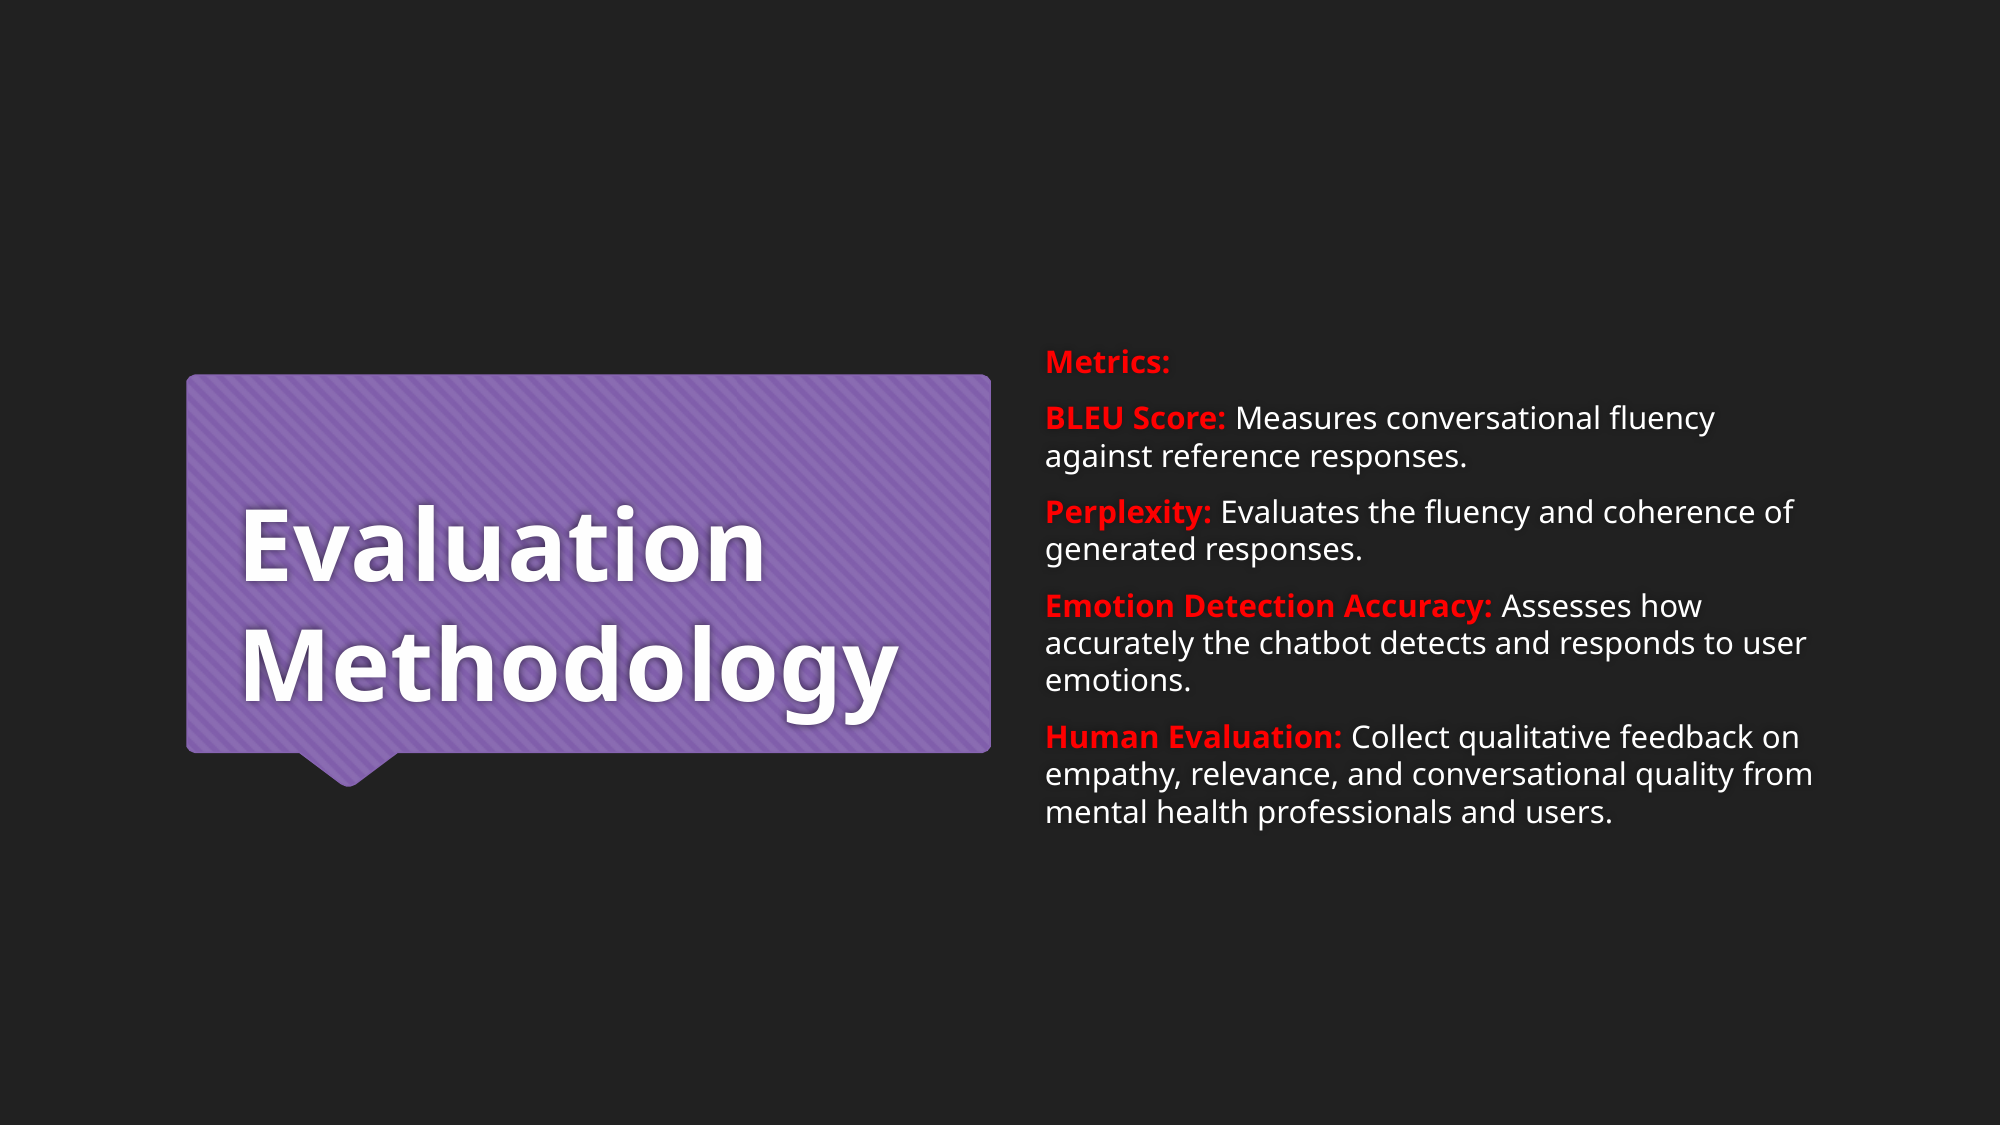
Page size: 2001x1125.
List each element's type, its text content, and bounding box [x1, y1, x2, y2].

title Evaluation Methodology [222, 399, 942, 729]
list Metrics: BLEU Score: Measures conversational fluency against reference responses. Perplexity: Evaluates the fluency and coherence of generated responses. Emotion Detection Accuracy: Assesses how accurately the chatbot detects and responds to user emotions. Human Evaluation: Collect qualitative feedback on empathy, relevance, and conversational quality from mental health professionals and users. [1029, 334, 1831, 712]
